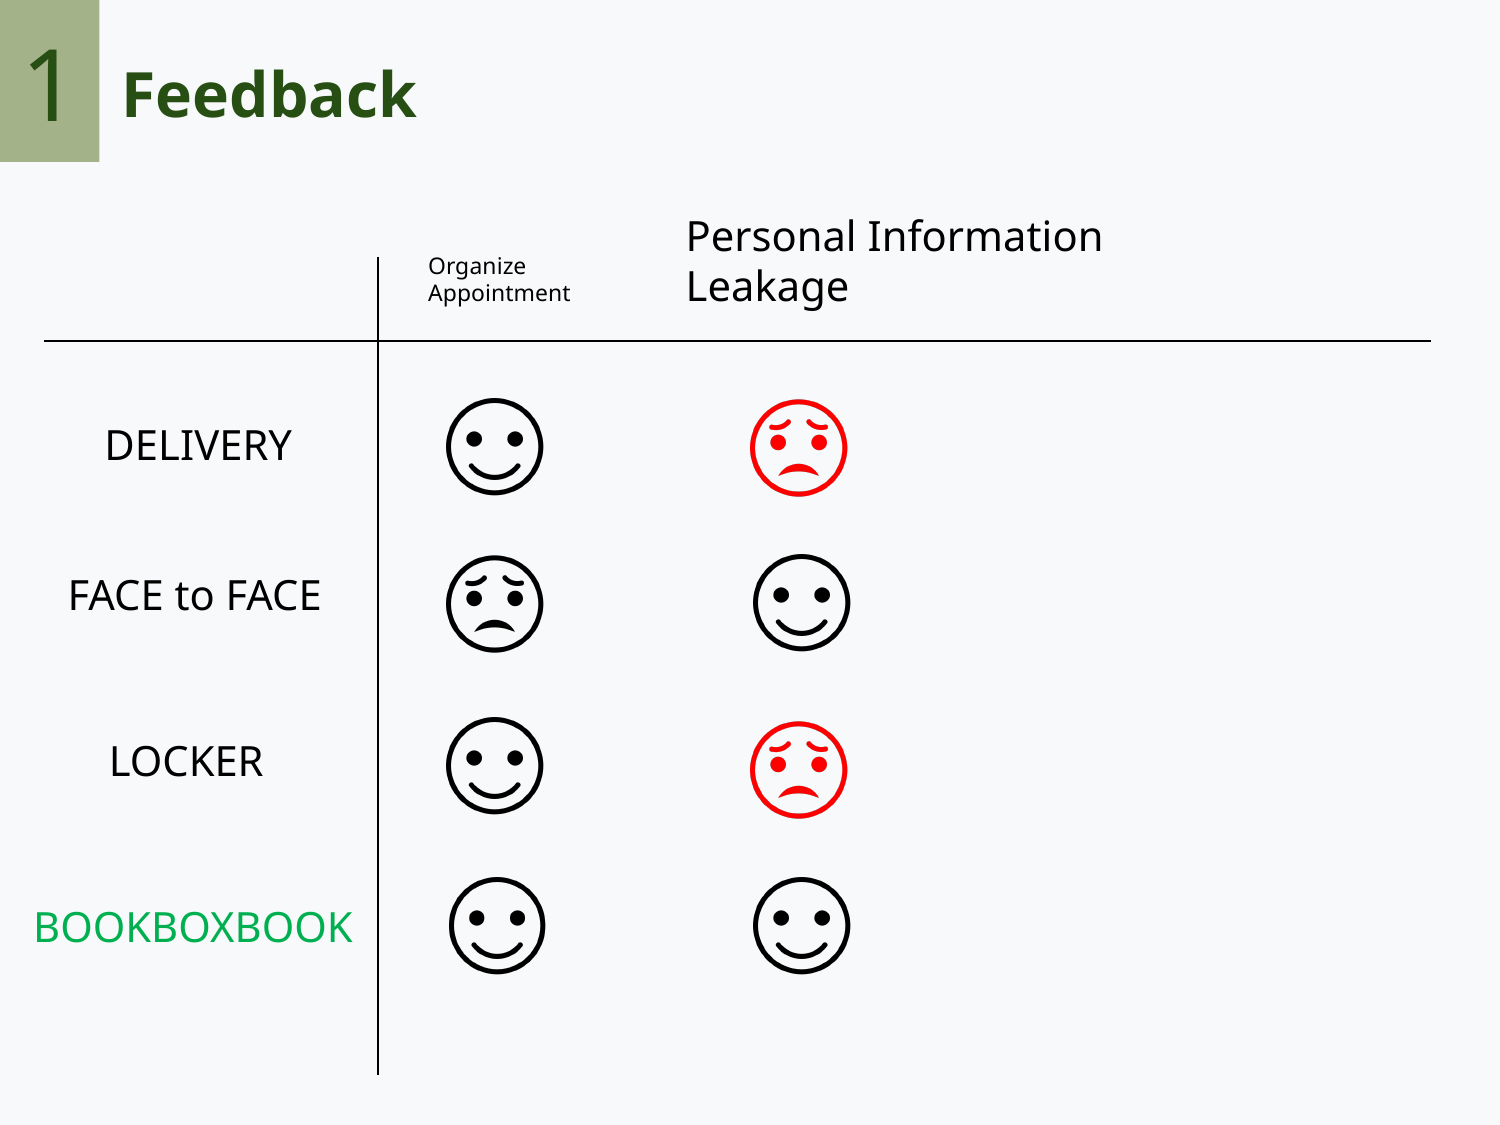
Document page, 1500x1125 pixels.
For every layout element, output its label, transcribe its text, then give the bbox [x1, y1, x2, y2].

text_box Feedback [83, 0, 518, 177]
picture [0, 0, 100, 162]
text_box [18, 202, 1431, 1075]
